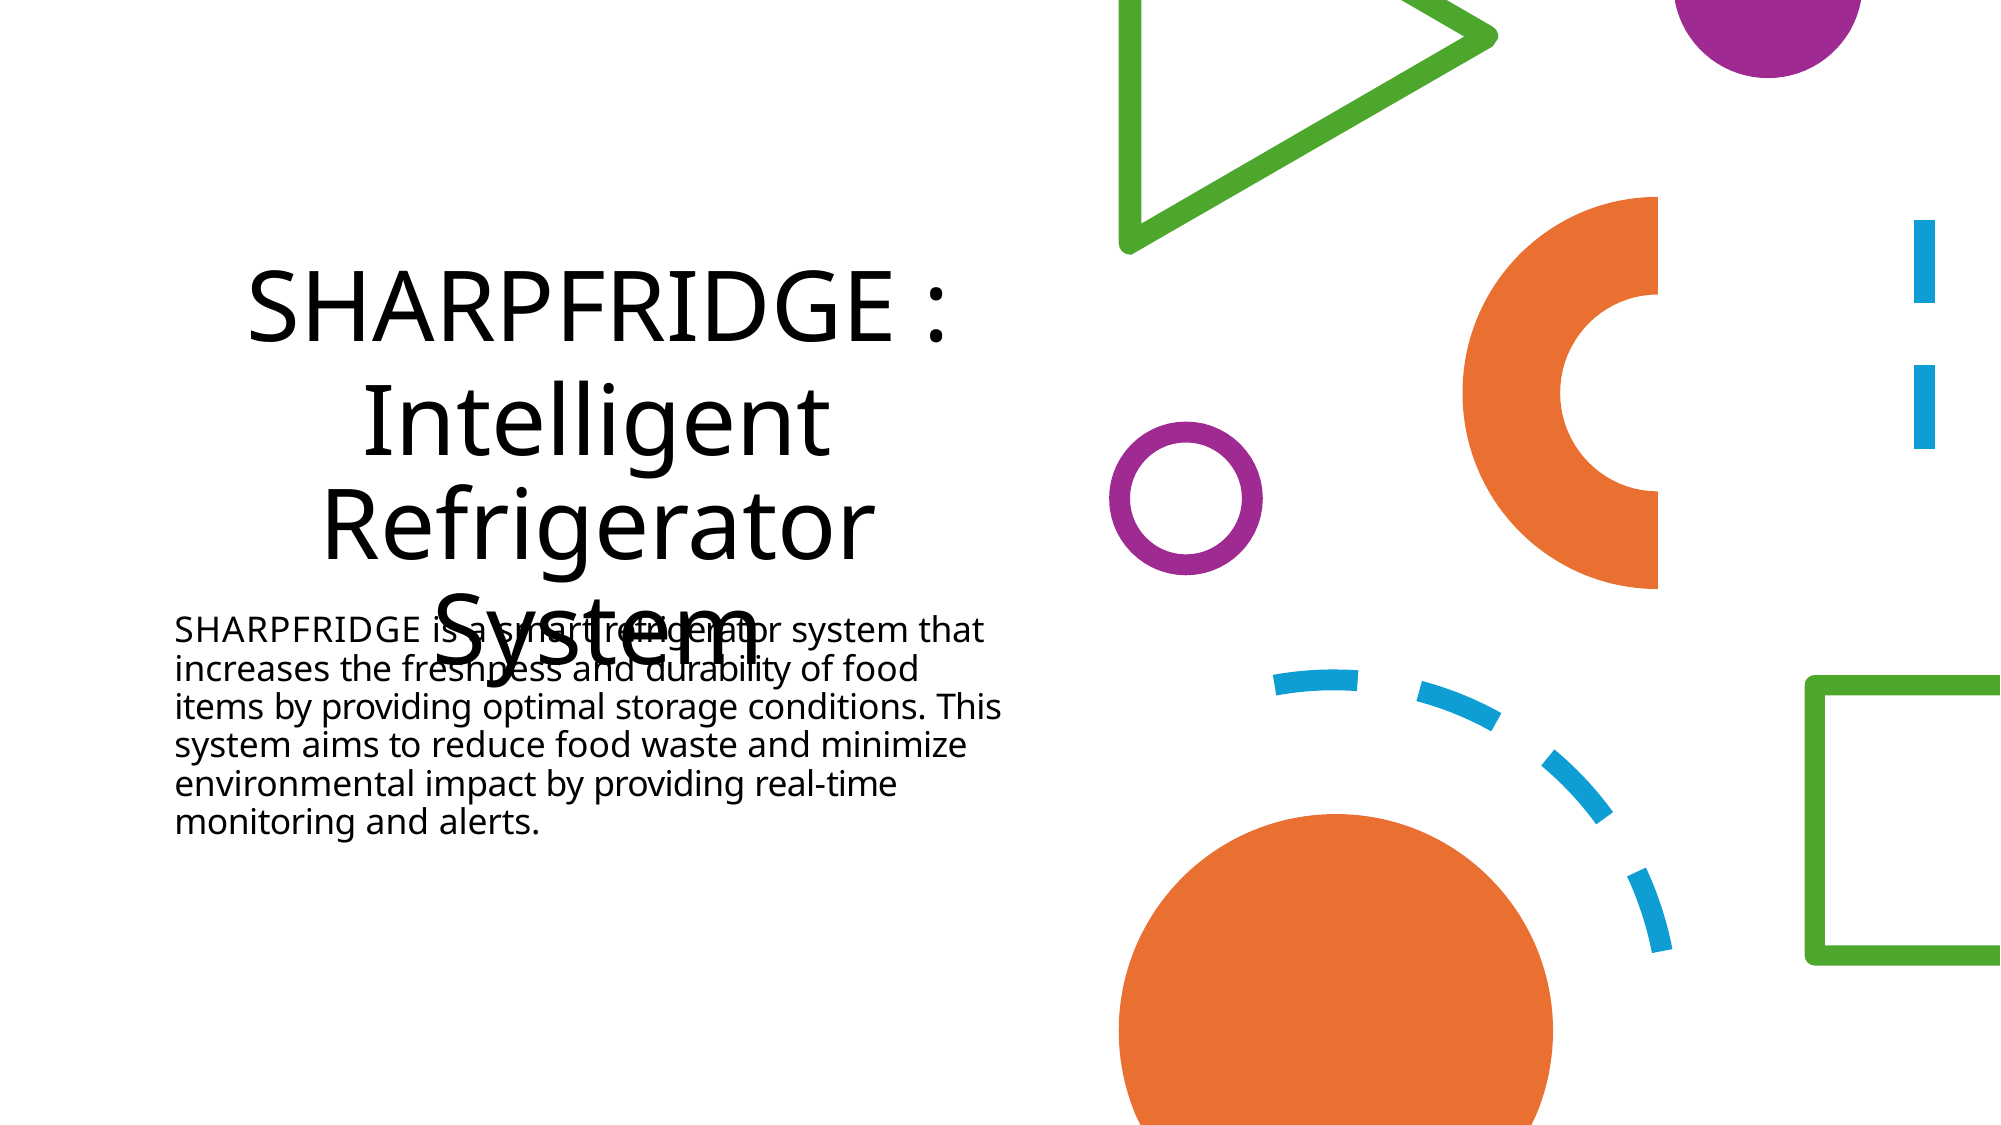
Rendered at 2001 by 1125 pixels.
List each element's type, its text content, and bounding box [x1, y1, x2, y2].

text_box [1118, 669, 1674, 1125]
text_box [1118, 0, 1658, 590]
text_box [1804, 675, 2000, 966]
text_box [1674, 0, 1861, 79]
text_box SHARPFRIDGE is a smart refrigerator system that increases the freshness and durability of food items by providing optimal storage conditions. This system aims to reduce food waste and minimize environmental impact by providing real-time monitoring and alerts. [172, 605, 1008, 842]
title SHARPFRIDGE : Intelligent Refrigerator System [172, 246, 1024, 685]
